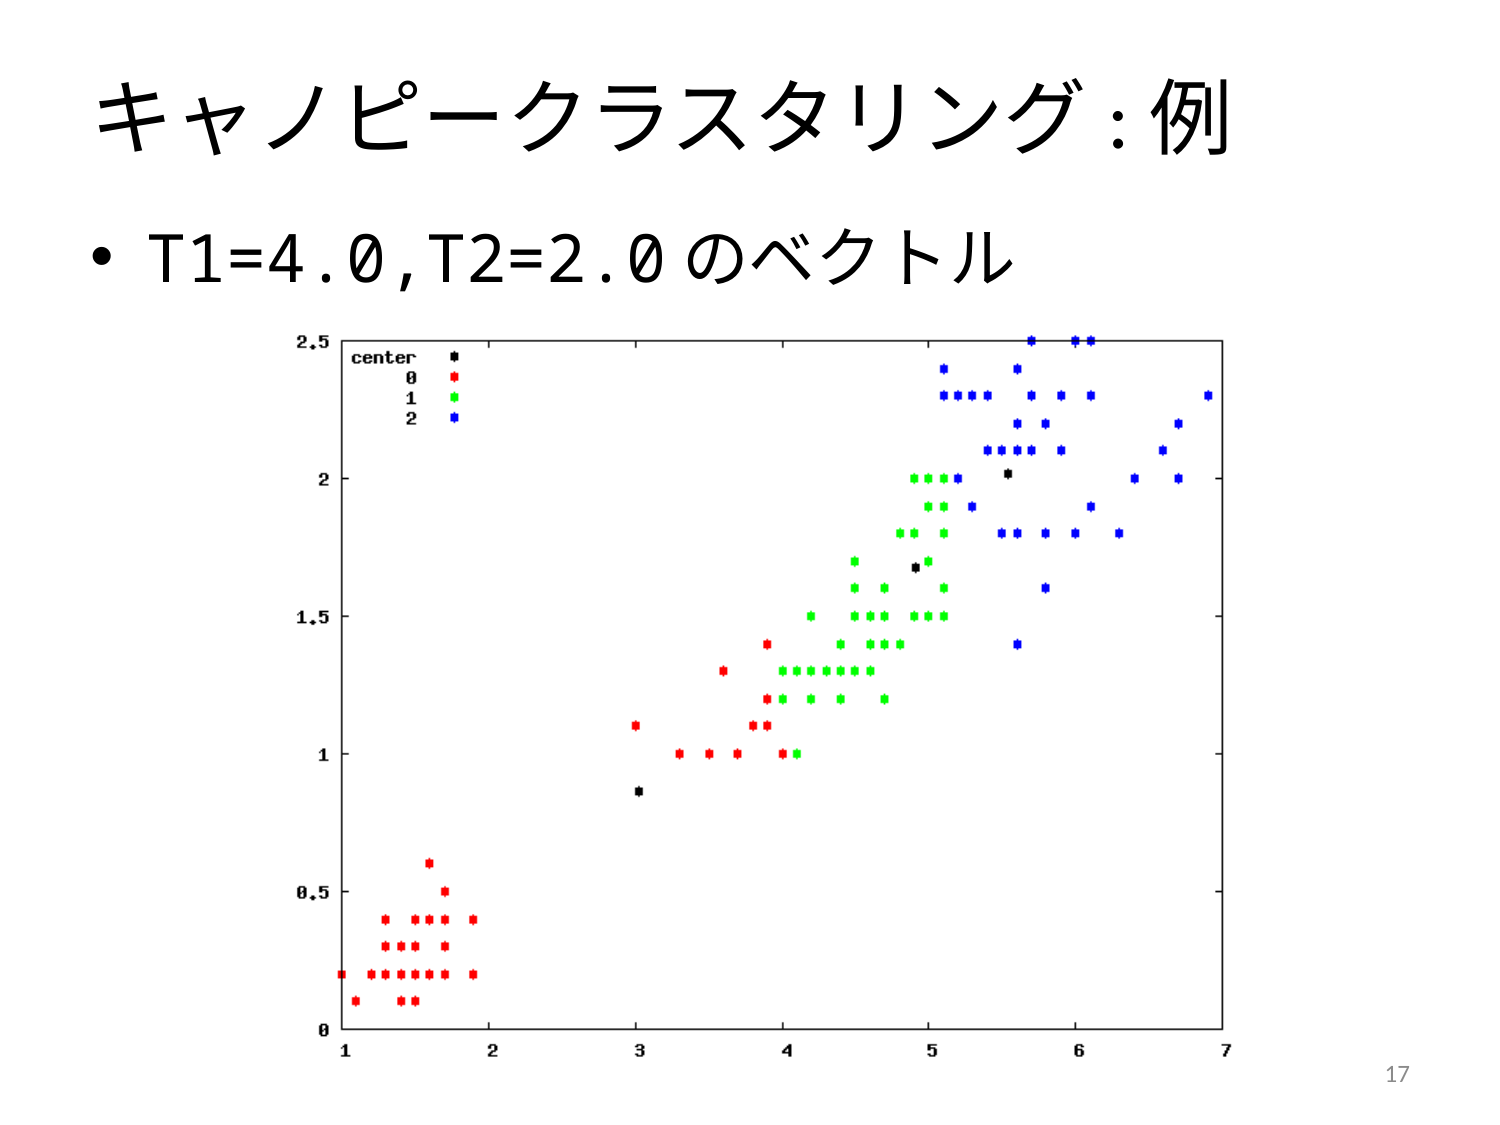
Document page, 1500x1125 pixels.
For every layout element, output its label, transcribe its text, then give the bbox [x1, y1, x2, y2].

slide_number 16 [1074, 1042, 1425, 1103]
title キャノピークラスタリング:例 [74, 44, 1426, 185]
list T1=4.0,T2=2.0のベクトル [74, 207, 1426, 1036]
picture [249, 320, 1251, 1071]
